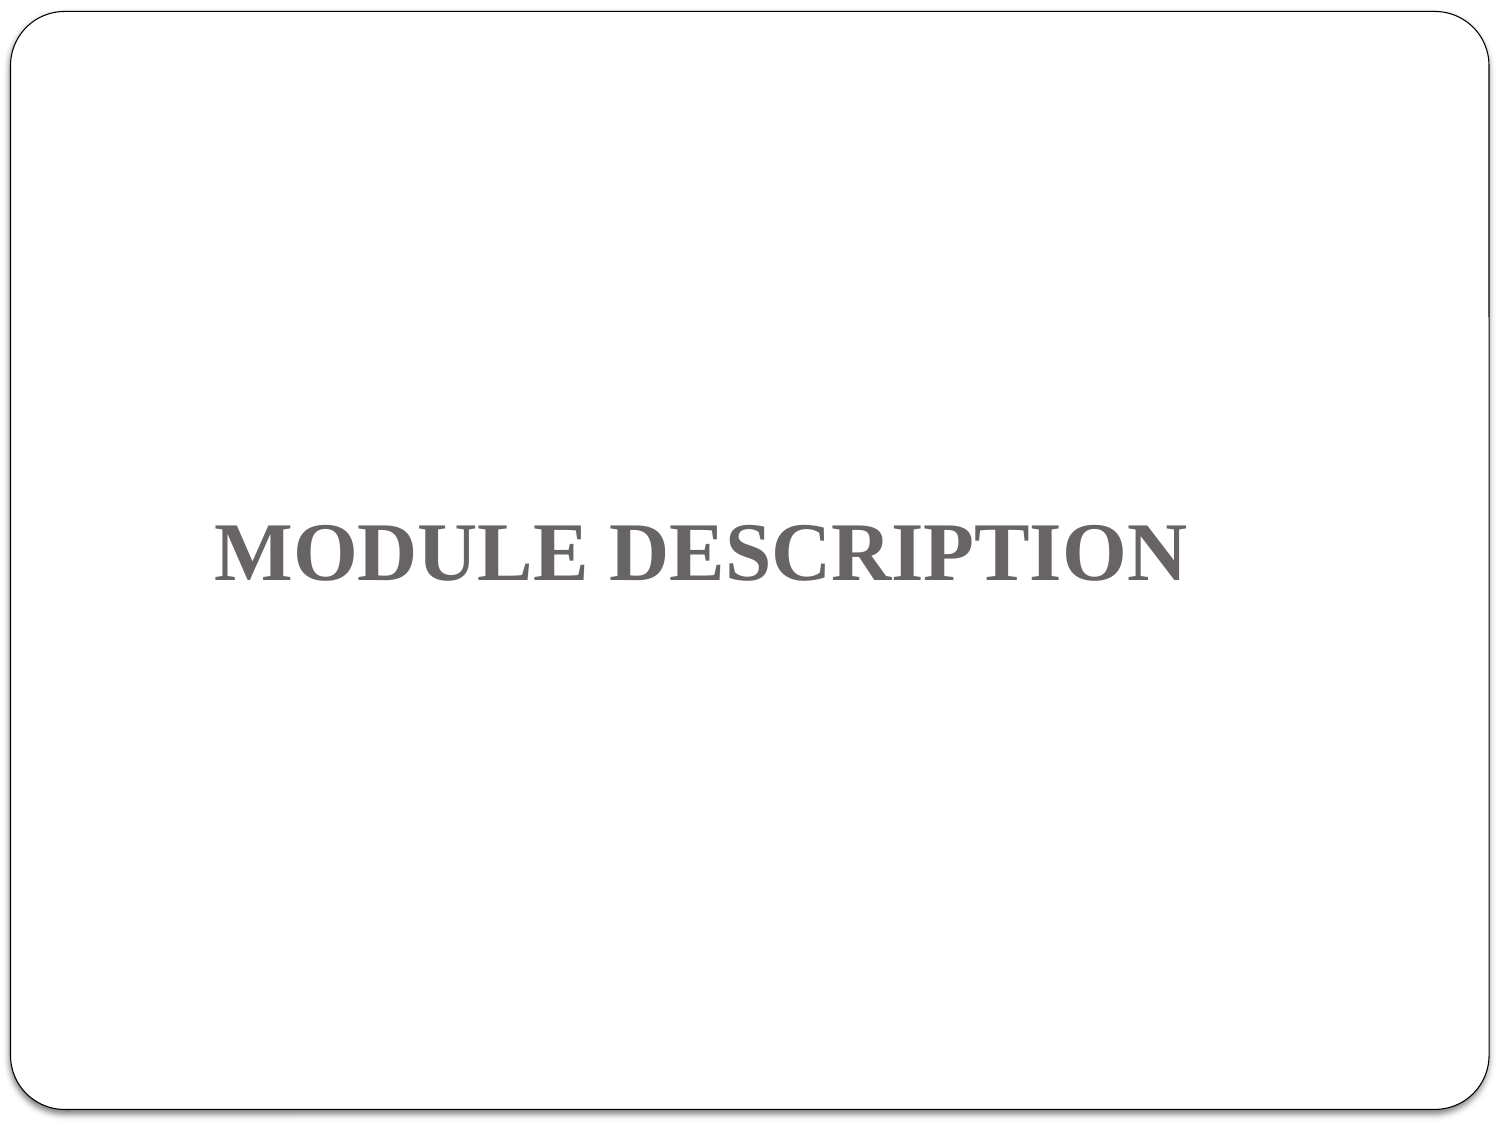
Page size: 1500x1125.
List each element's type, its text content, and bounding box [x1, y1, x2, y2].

title MODULE DESCRIPTION [200, 425, 1500, 613]
